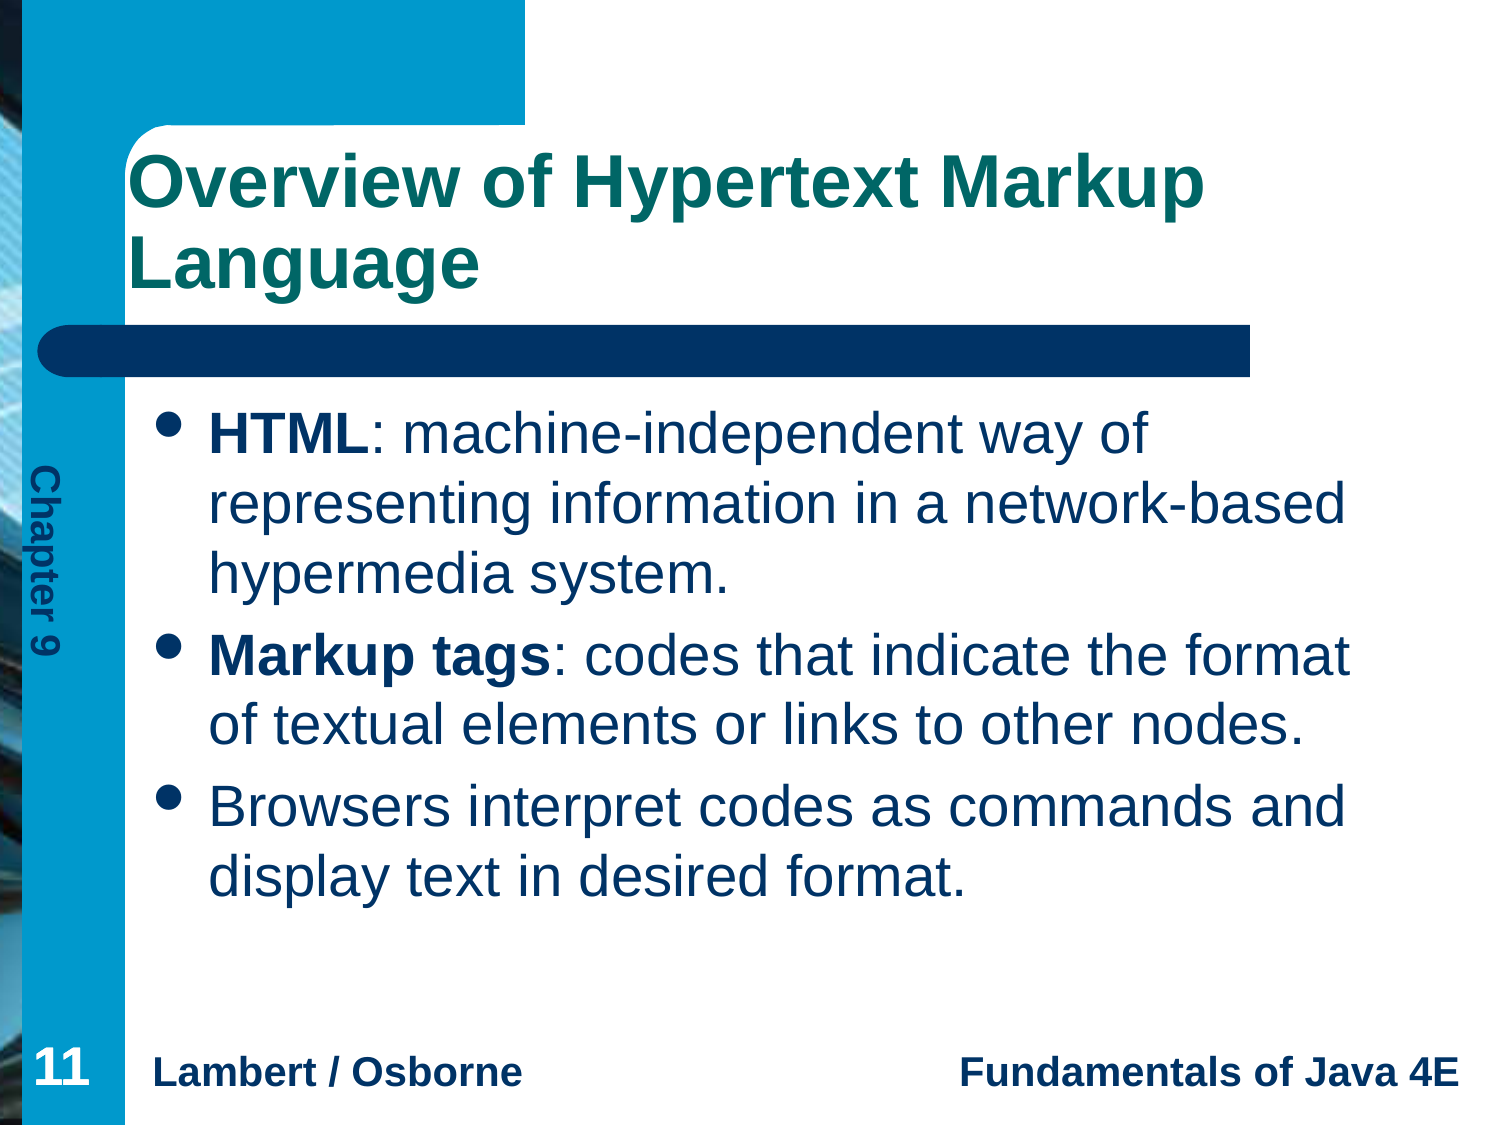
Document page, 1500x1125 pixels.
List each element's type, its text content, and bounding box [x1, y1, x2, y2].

text_box 11 [13, 1023, 111, 1105]
picture [0, 0, 22, 1125]
title Overview of Hypertext Markup Language [112, 124, 1488, 313]
list HTML: machine-independent way of representing information in a network-based hypermedia system. Markup tags: codes that indicate the format of textual elements or links to other nodes. Browsers interpret codes as commands and display text in desired format. [137, 387, 1400, 999]
